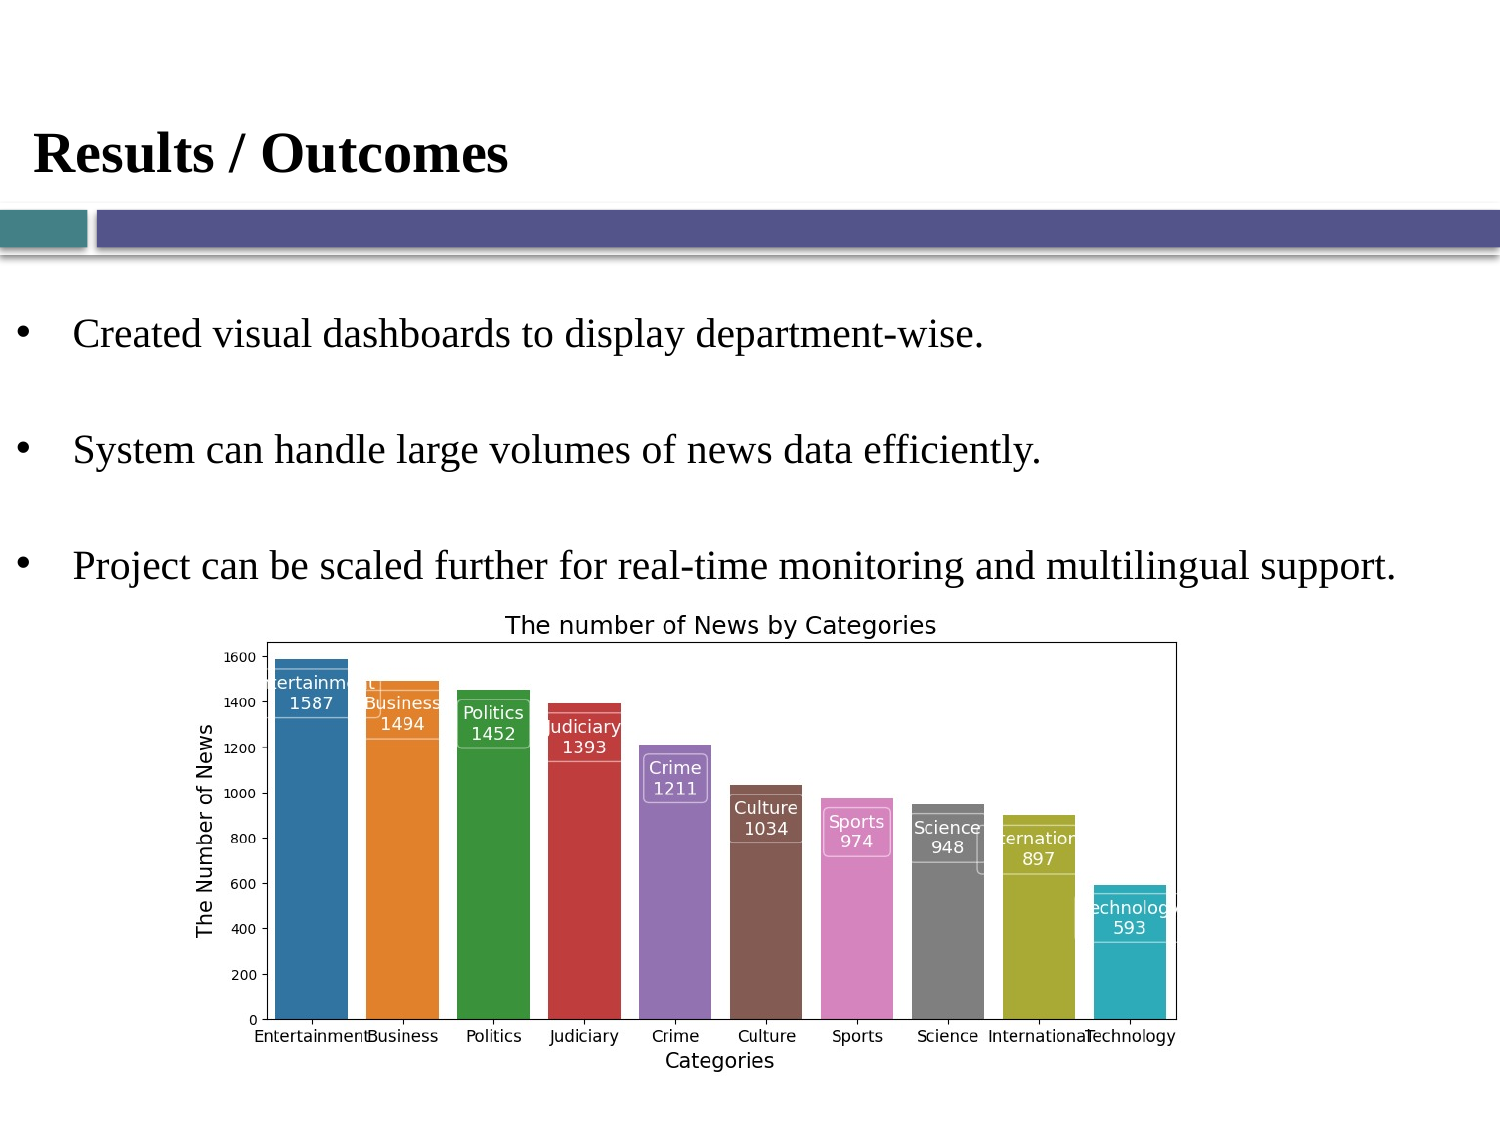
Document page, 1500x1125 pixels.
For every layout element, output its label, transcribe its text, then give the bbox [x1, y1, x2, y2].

picture [187, 605, 1188, 1080]
text_box Created visual dashboards to display department-wise. System can handle large volumes of news data efficiently. Project can be scaled further for real-time monitoring and multilingual support. [16, 240, 1061, 311]
title Results / Outcomes [0, 94, 1225, 205]
